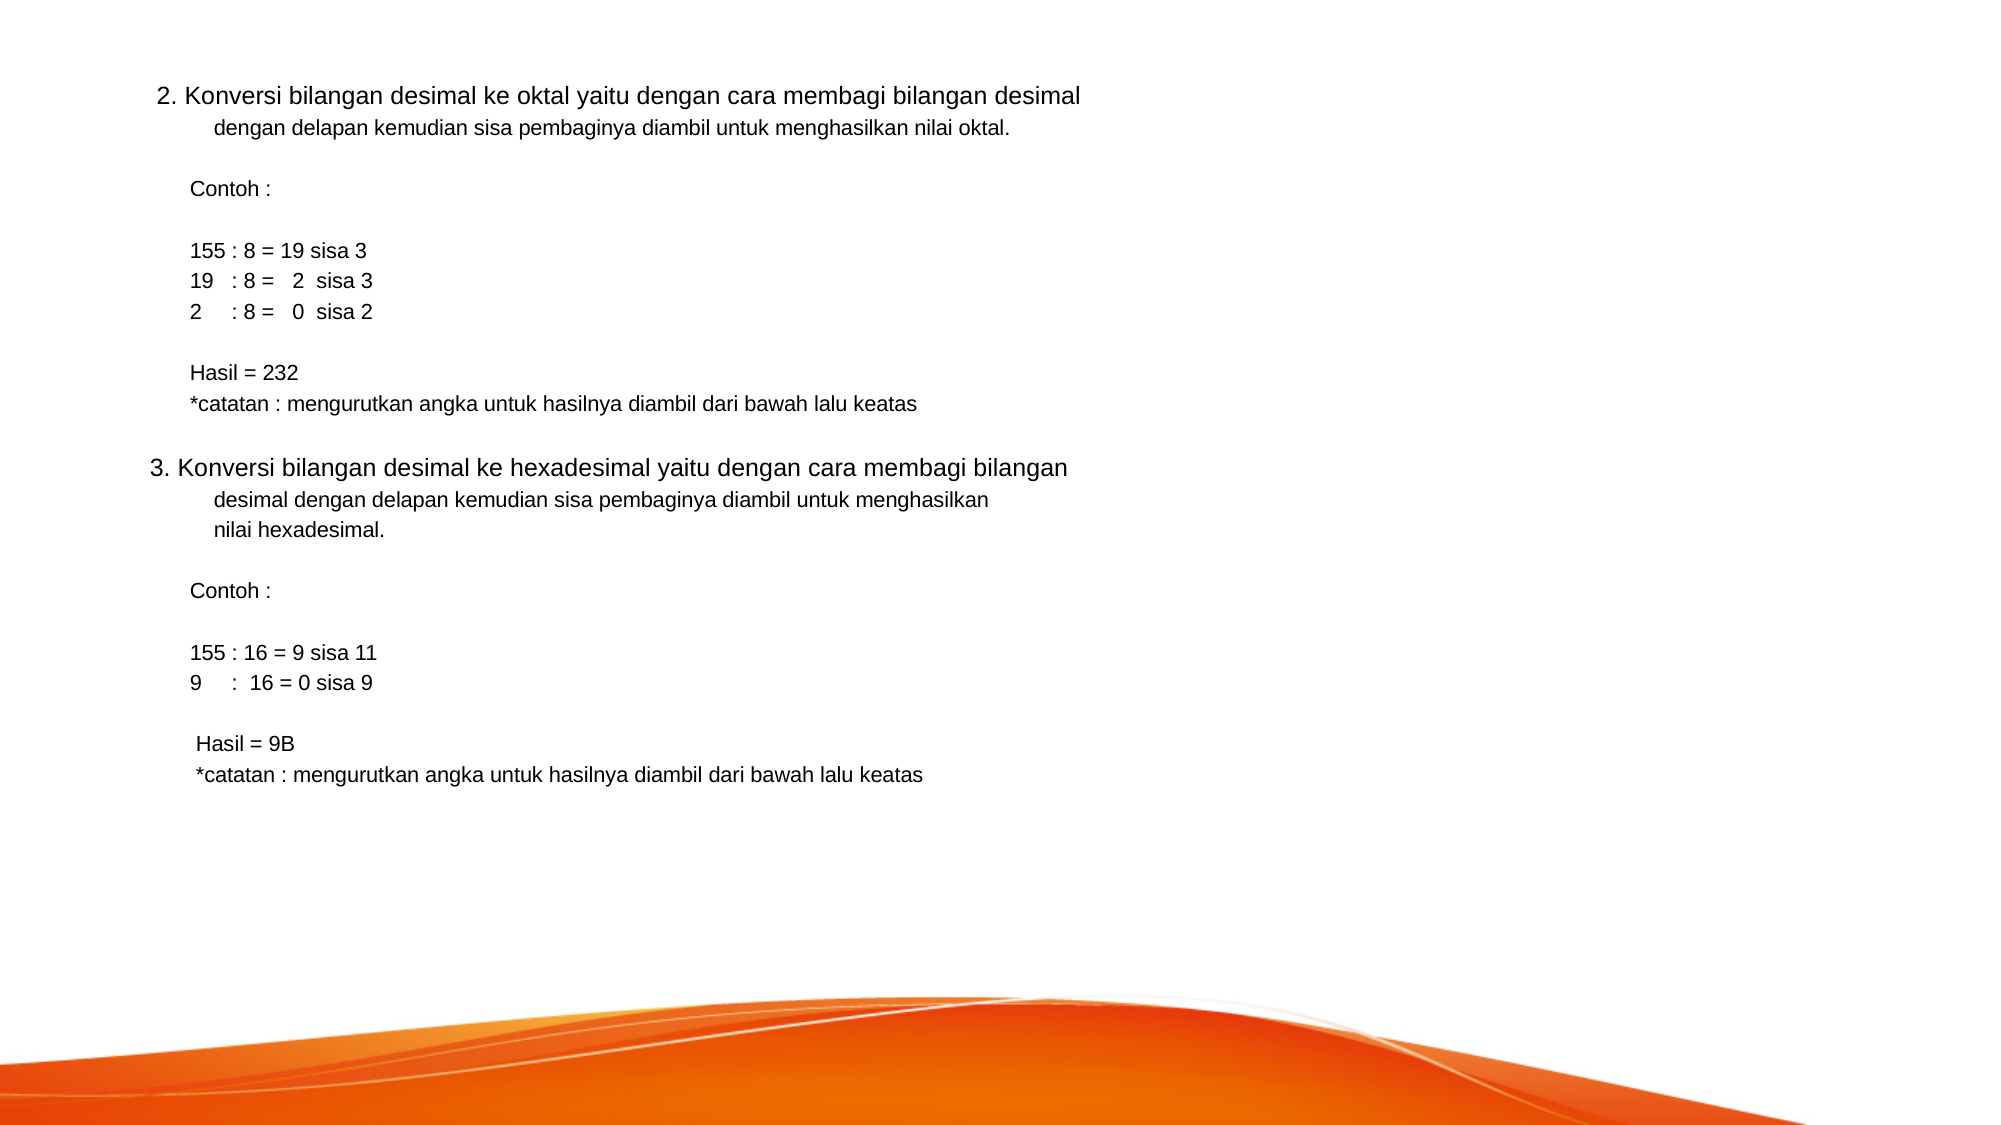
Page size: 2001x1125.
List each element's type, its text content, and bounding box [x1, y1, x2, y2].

picture [0, 0, 2000, 1125]
list 2. Konversi bilangan desimal ke oktal yaitu dengan cara membagi bilangan desimal dengan delapan kemudian sisa pembaginya diambil untuk menghasilkan nilai oktal. Contoh : 155 : 8 = 19 sisa 3 19 : 8 = 2 sisa 3 2 : 8 = 0 sisa 2 Hasil = 232 *catatan : mengurutkan angka untuk hasilnya diambil dari bawah lalu keatas 3. Konversi bilangan desimal ke hexadesimal yaitu dengan cara membagi bilangan desimal dengan delapan kemudian sisa pembaginya diambil untuk menghasilkan nilai hexadesimal. Contoh : 155 : 16 = 9 sisa 11 9 : 16 = 0 sisa 9 Hasil = 9B *catatan : mengurutkan angka untuk hasilnya diambil dari bawah lalu keatas [99, 71, 1901, 1006]
